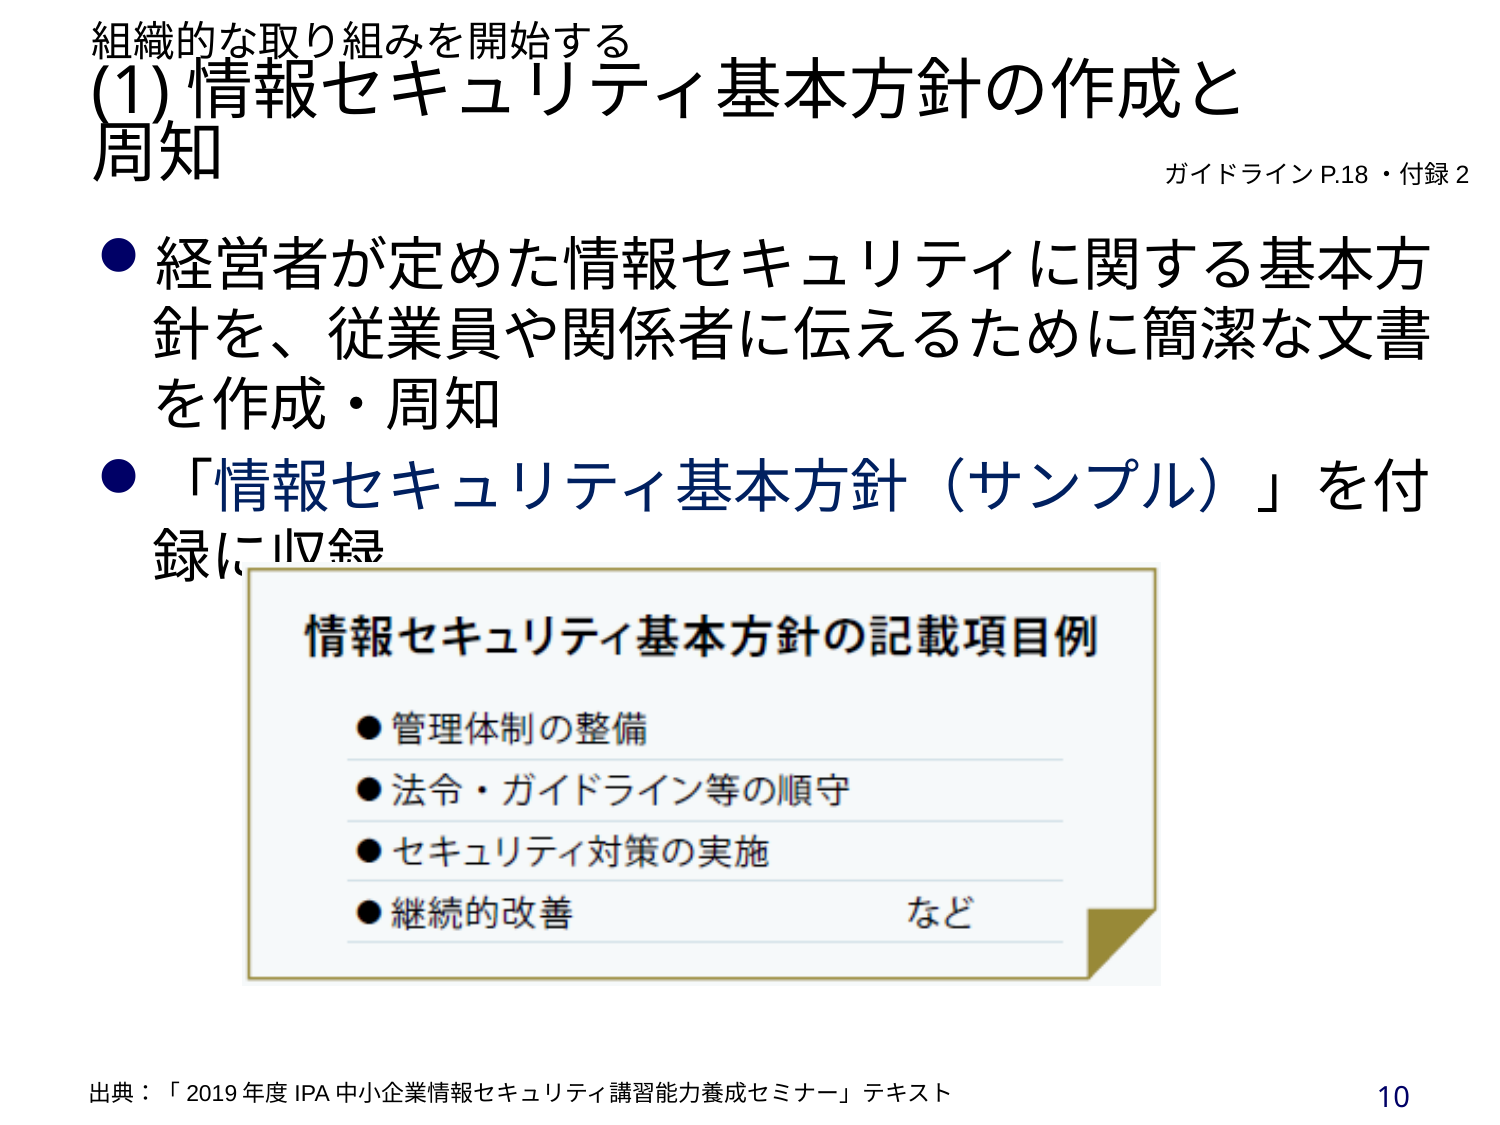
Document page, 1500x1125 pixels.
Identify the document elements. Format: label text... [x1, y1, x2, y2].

picture [241, 562, 1161, 987]
text_box ガイドラインP.18・付録2 [1149, 150, 1485, 196]
list 経営者が定めた情報セキュリティに関する基本方針を、従業員や関係者に伝えるために簡潔な文書を作成・周知 「情報セキュリティ基本方針（サンプル）」を付録に収録 [81, 220, 1459, 598]
slide_number 10 [1074, 1070, 1425, 1118]
title 組織的な取り組みを開始する (1)情報セキュリティ基本方針の作成と周知 [76, 7, 1317, 185]
